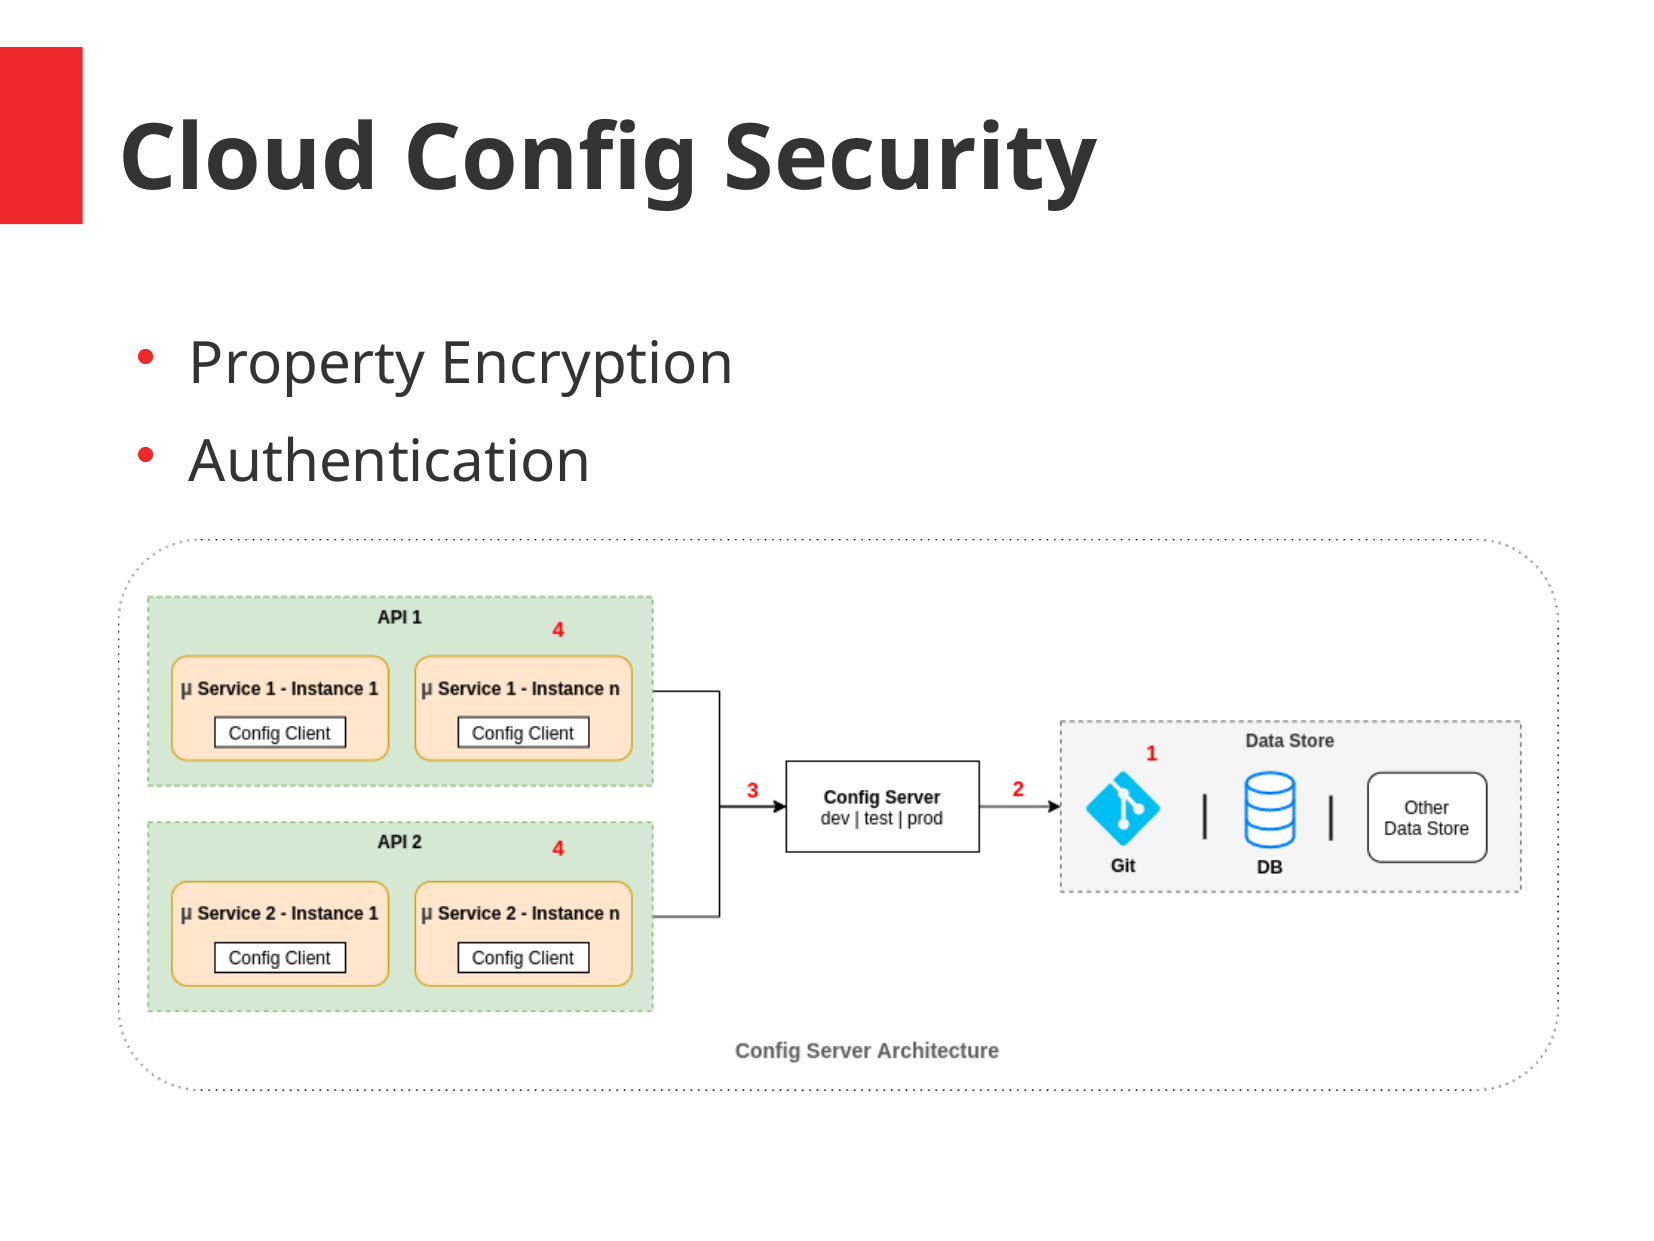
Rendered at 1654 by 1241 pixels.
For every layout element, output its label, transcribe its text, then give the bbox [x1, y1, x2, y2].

picture [117, 539, 1559, 1091]
text_box Property Encryption Authentication [118, 324, 1536, 538]
text_box Cloud Config Security [118, 49, 1571, 257]
